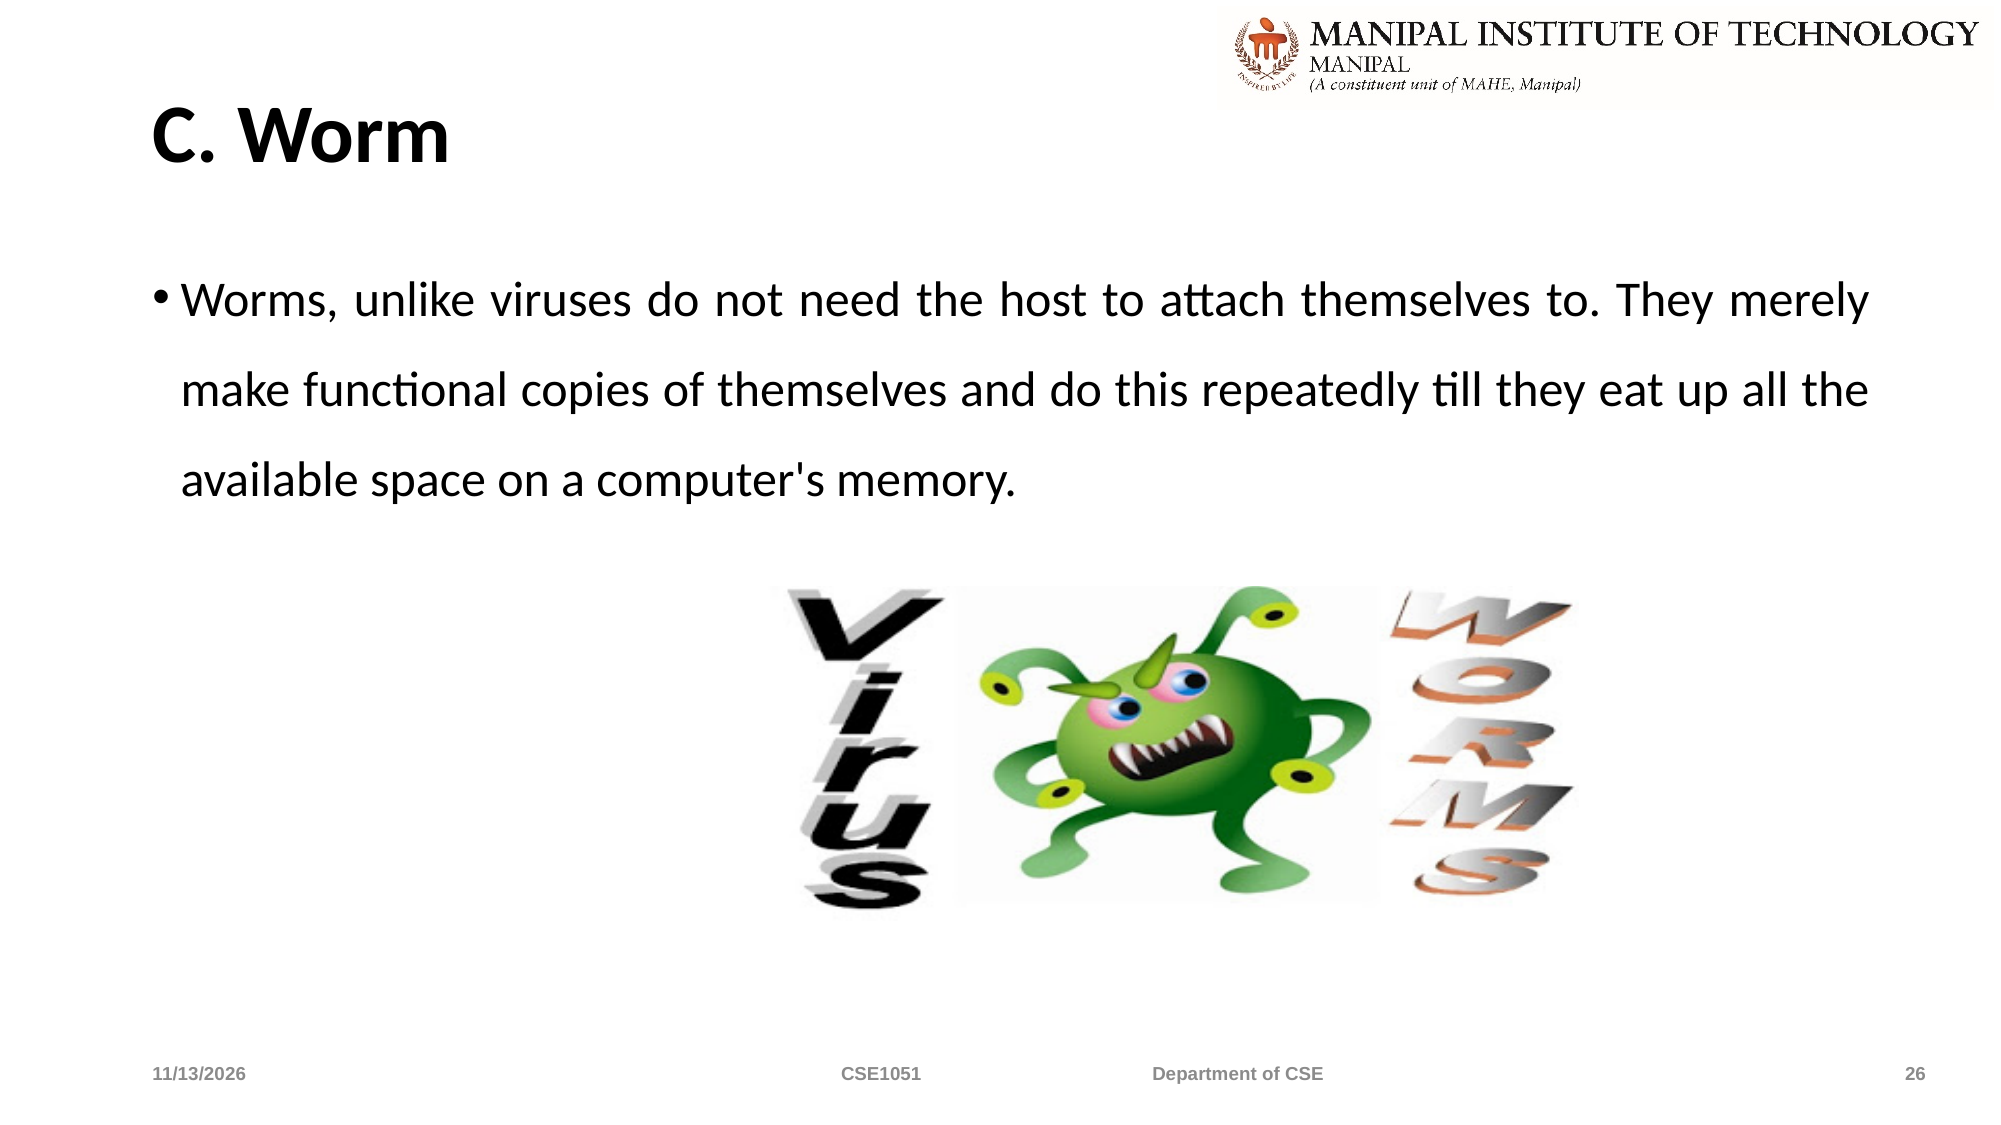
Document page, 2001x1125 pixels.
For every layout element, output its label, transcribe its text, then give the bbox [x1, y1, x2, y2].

slide_number 26 [1862, 1042, 1941, 1103]
picture [1217, 6, 1994, 110]
list Worms, unlike viruses do not need the host to attach themselves to. They merely make functional copies of themselves and do this repeatedly till they eat up all the available space on a computer's memory. [137, 228, 1886, 1073]
footer CSE1051 Department of CSE [362, 1042, 1803, 1103]
picture [751, 586, 1579, 921]
title C. Worm [137, 84, 1941, 188]
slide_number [137, 1042, 327, 1103]
